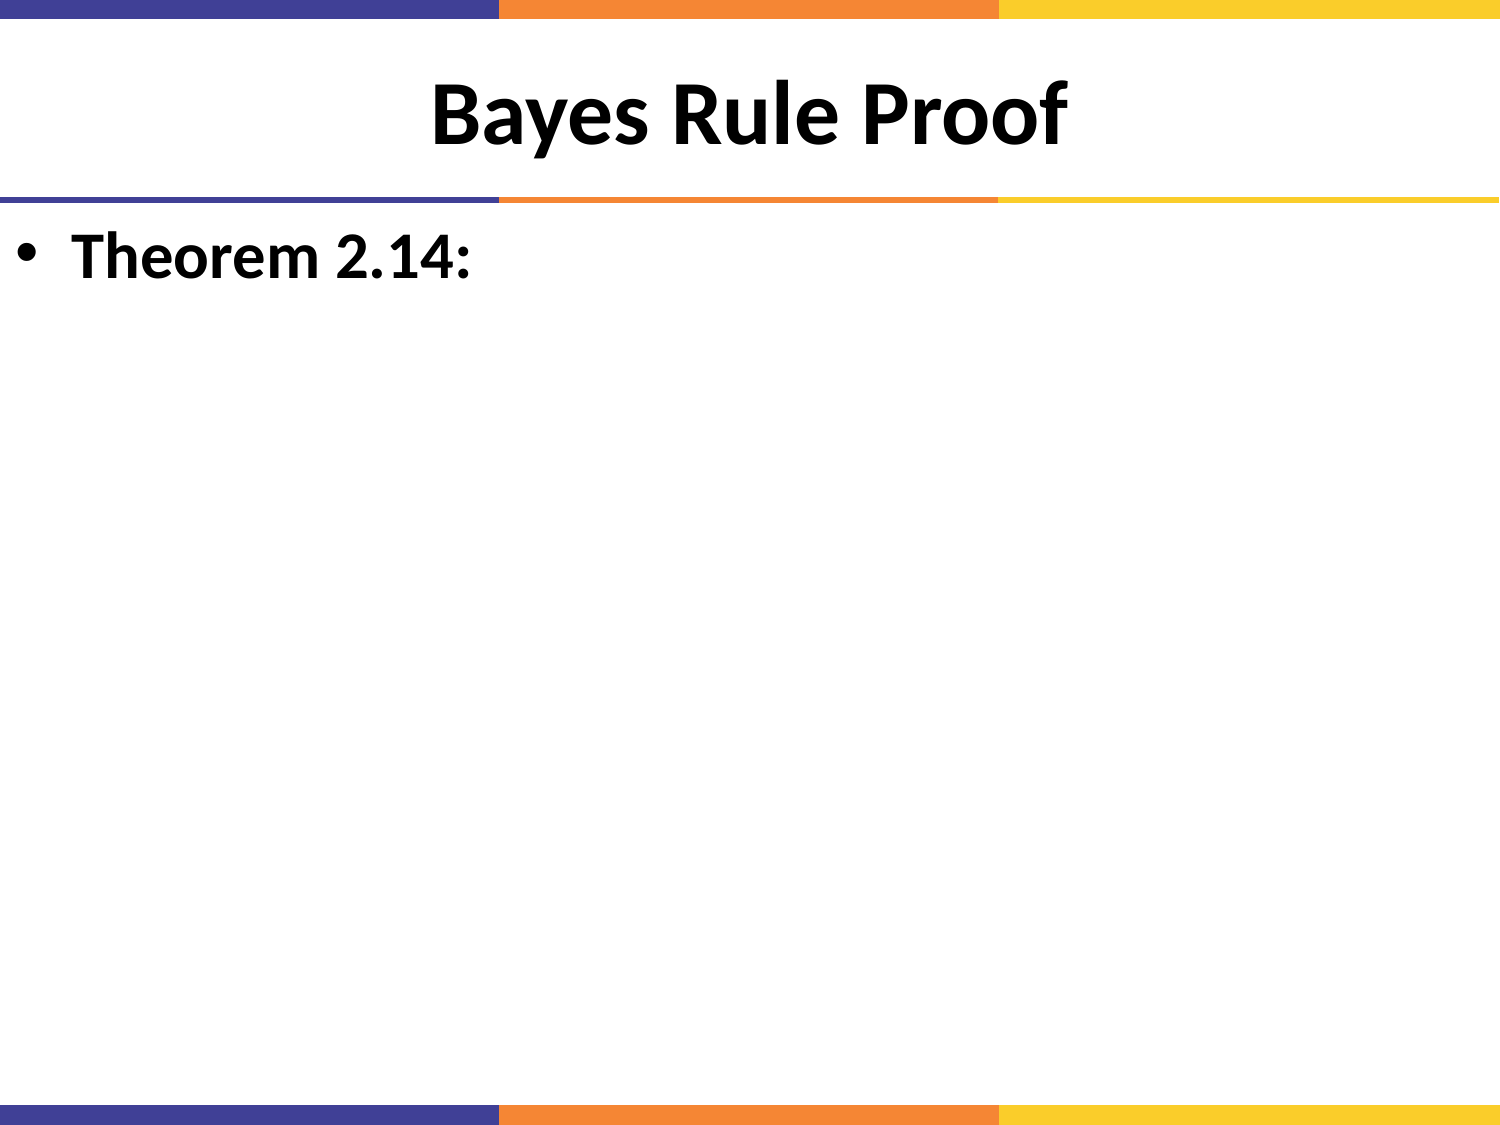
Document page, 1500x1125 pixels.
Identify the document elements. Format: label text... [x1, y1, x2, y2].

list Theorem 2.14: [0, 203, 1500, 1100]
title Bayes Rule Proof [0, 20, 1500, 195]
